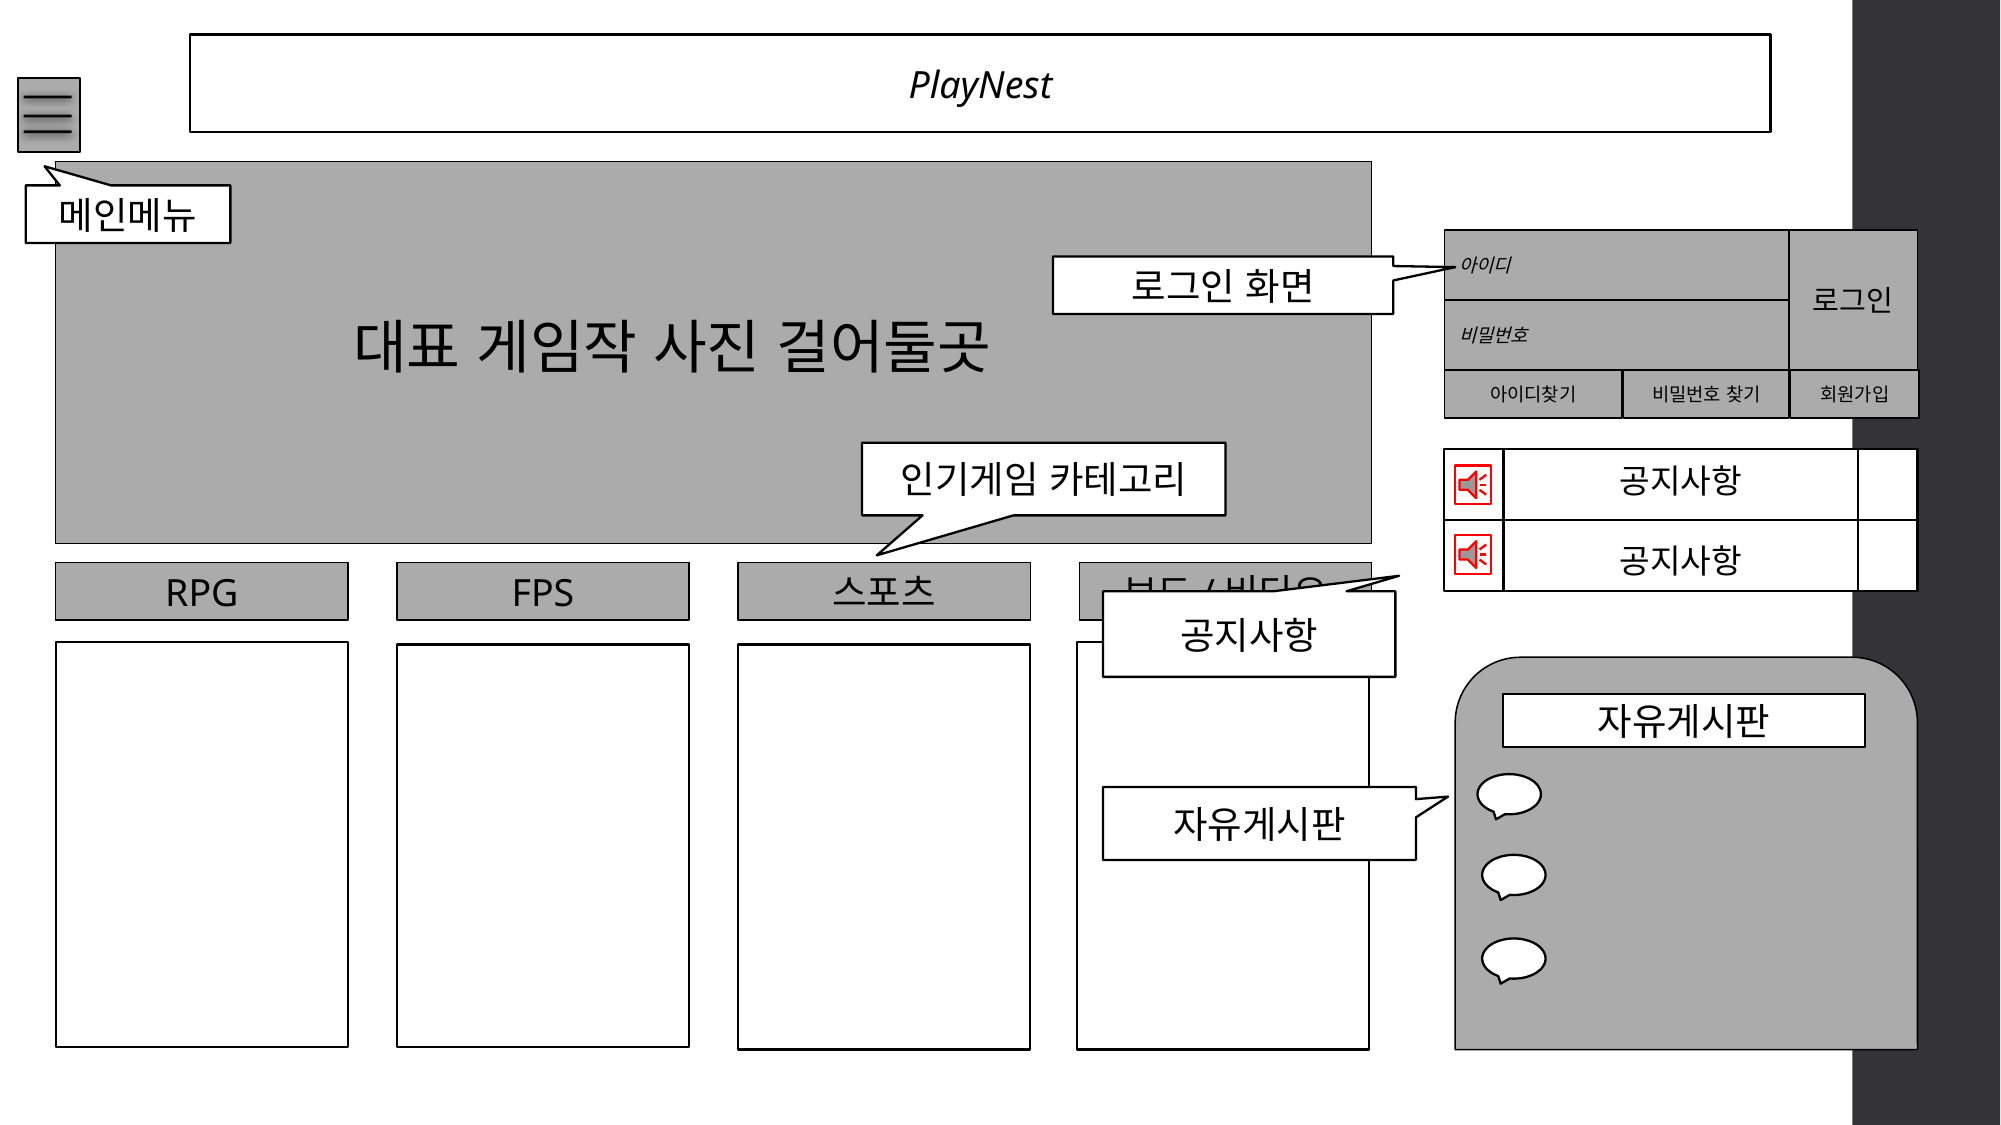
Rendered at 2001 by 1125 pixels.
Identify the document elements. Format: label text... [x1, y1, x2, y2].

text_box [1476, 772, 1543, 821]
text_box 공지사항 [1101, 574, 1401, 679]
text_box [1481, 937, 1547, 985]
text_box 공지사항 공지사항 [1443, 528, 1919, 592]
text_box 비밀번호 [1444, 301, 1788, 371]
text_box 로그인 화면 [1051, 255, 1457, 316]
text_box 보드/비디오 [1079, 562, 1372, 621]
text_box 비밀번호 찾기 [1623, 371, 1790, 419]
text_box PlayNest [189, 33, 1772, 133]
text_box 메인메뉴 [24, 165, 232, 245]
text_box RPG [55, 562, 349, 621]
text_box 자유게시판 [1502, 693, 1866, 748]
text_box 로그인 [1788, 229, 1918, 371]
text_box [737, 643, 1031, 1051]
text_box 스포츠 [737, 562, 1031, 621]
text_box [1454, 656, 1919, 1051]
text_box [1454, 464, 1492, 505]
text_box 아이디 [1444, 229, 1788, 301]
text_box [1454, 534, 1492, 575]
text_box 자유게시판 [1101, 785, 1450, 862]
text_box [1076, 641, 1370, 1051]
text_box 대표 게임작 사진 걸어둘곳 [338, 303, 1103, 388]
text_box [55, 641, 349, 1048]
text_box [396, 643, 690, 1048]
text_box [55, 161, 1372, 544]
text_box 인기게임 카테고리 [860, 441, 1227, 557]
text_box FPS [396, 562, 690, 621]
text_box [1481, 853, 1547, 902]
text_box [17, 77, 81, 153]
text_box 아이디찾기 [1444, 371, 1623, 419]
text_box 회원가입 [1790, 369, 1920, 419]
text_box 공지사항 공지사항 [1443, 448, 1919, 518]
